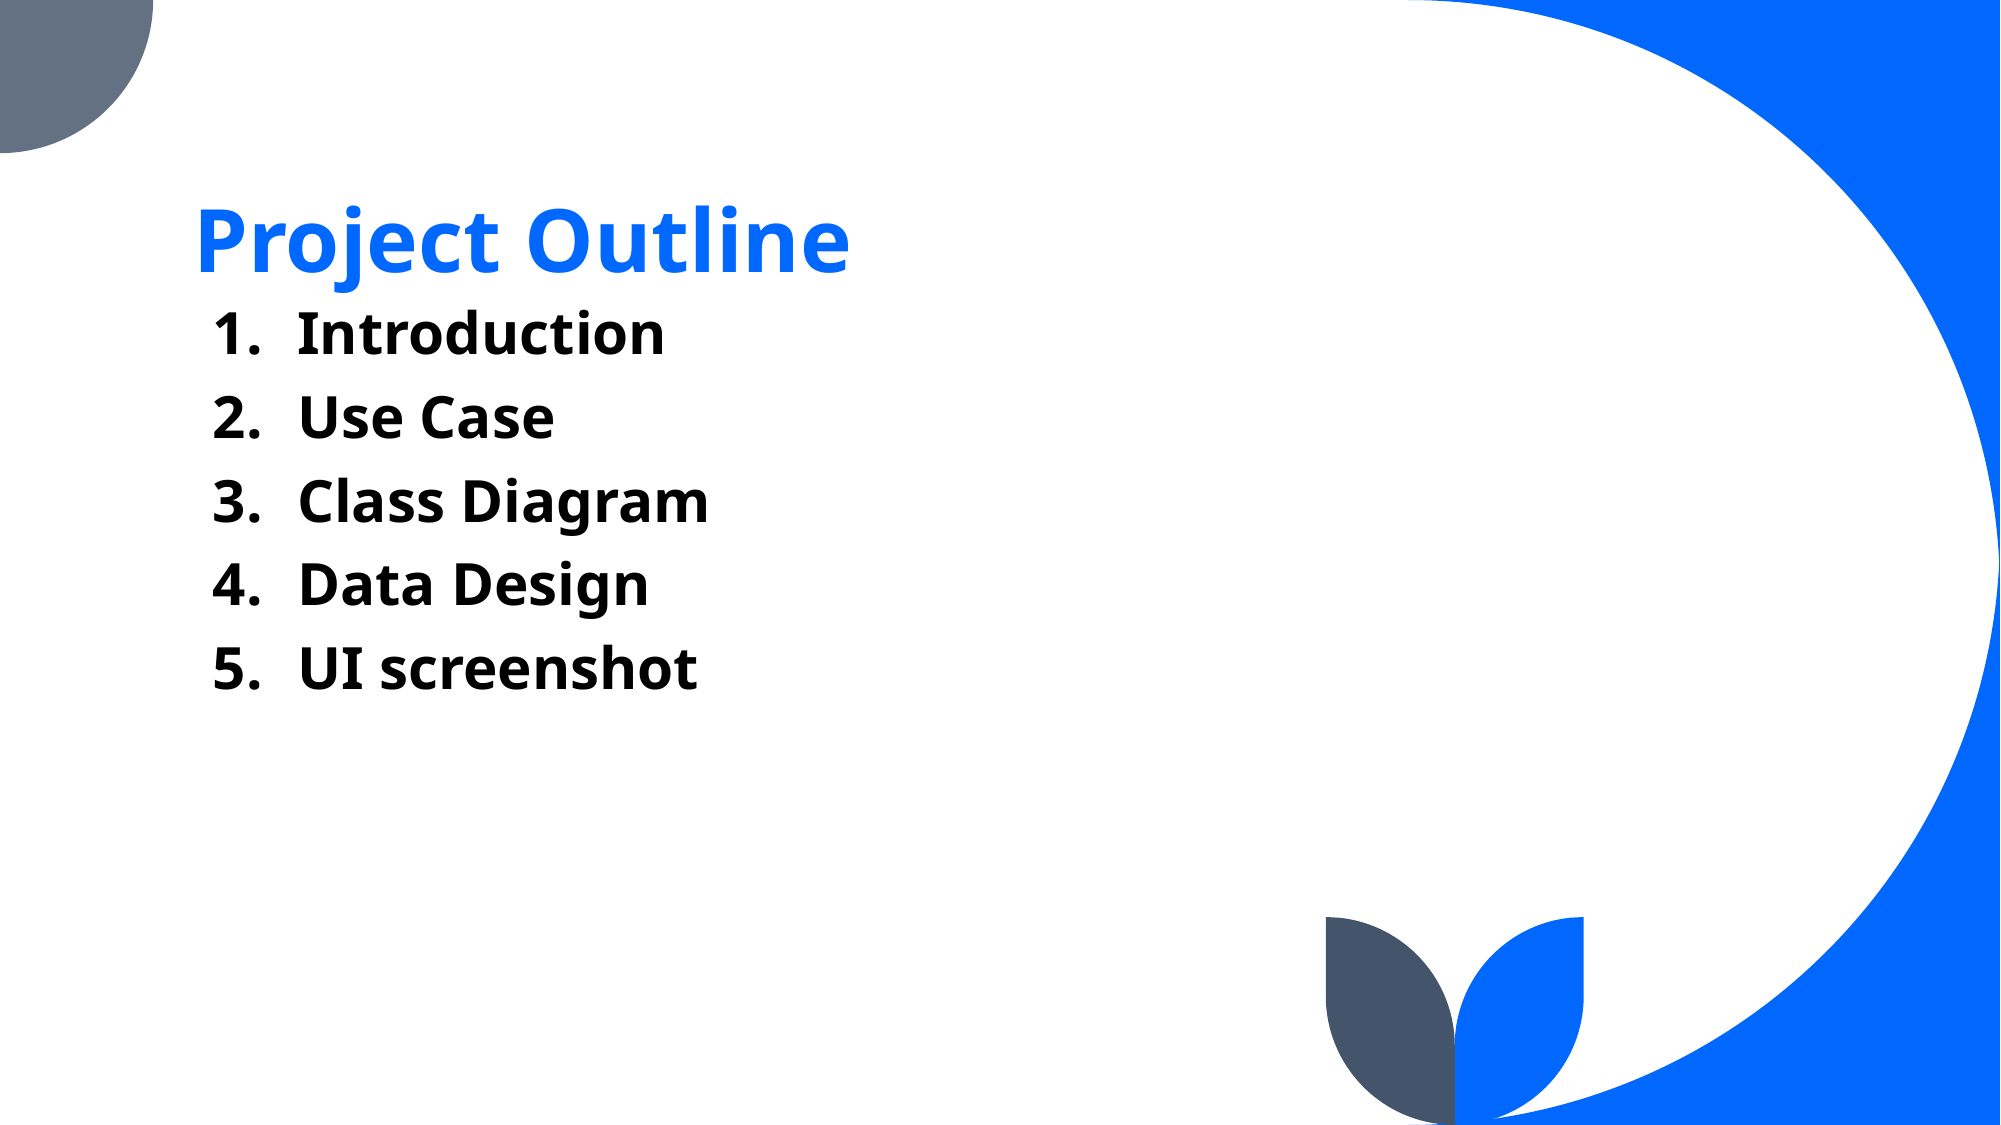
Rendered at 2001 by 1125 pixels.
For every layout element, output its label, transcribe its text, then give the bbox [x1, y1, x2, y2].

list Introduction Use Case Class Diagram Data Design UI screenshot [197, 296, 1803, 850]
title Project Outline [178, 10, 1783, 297]
